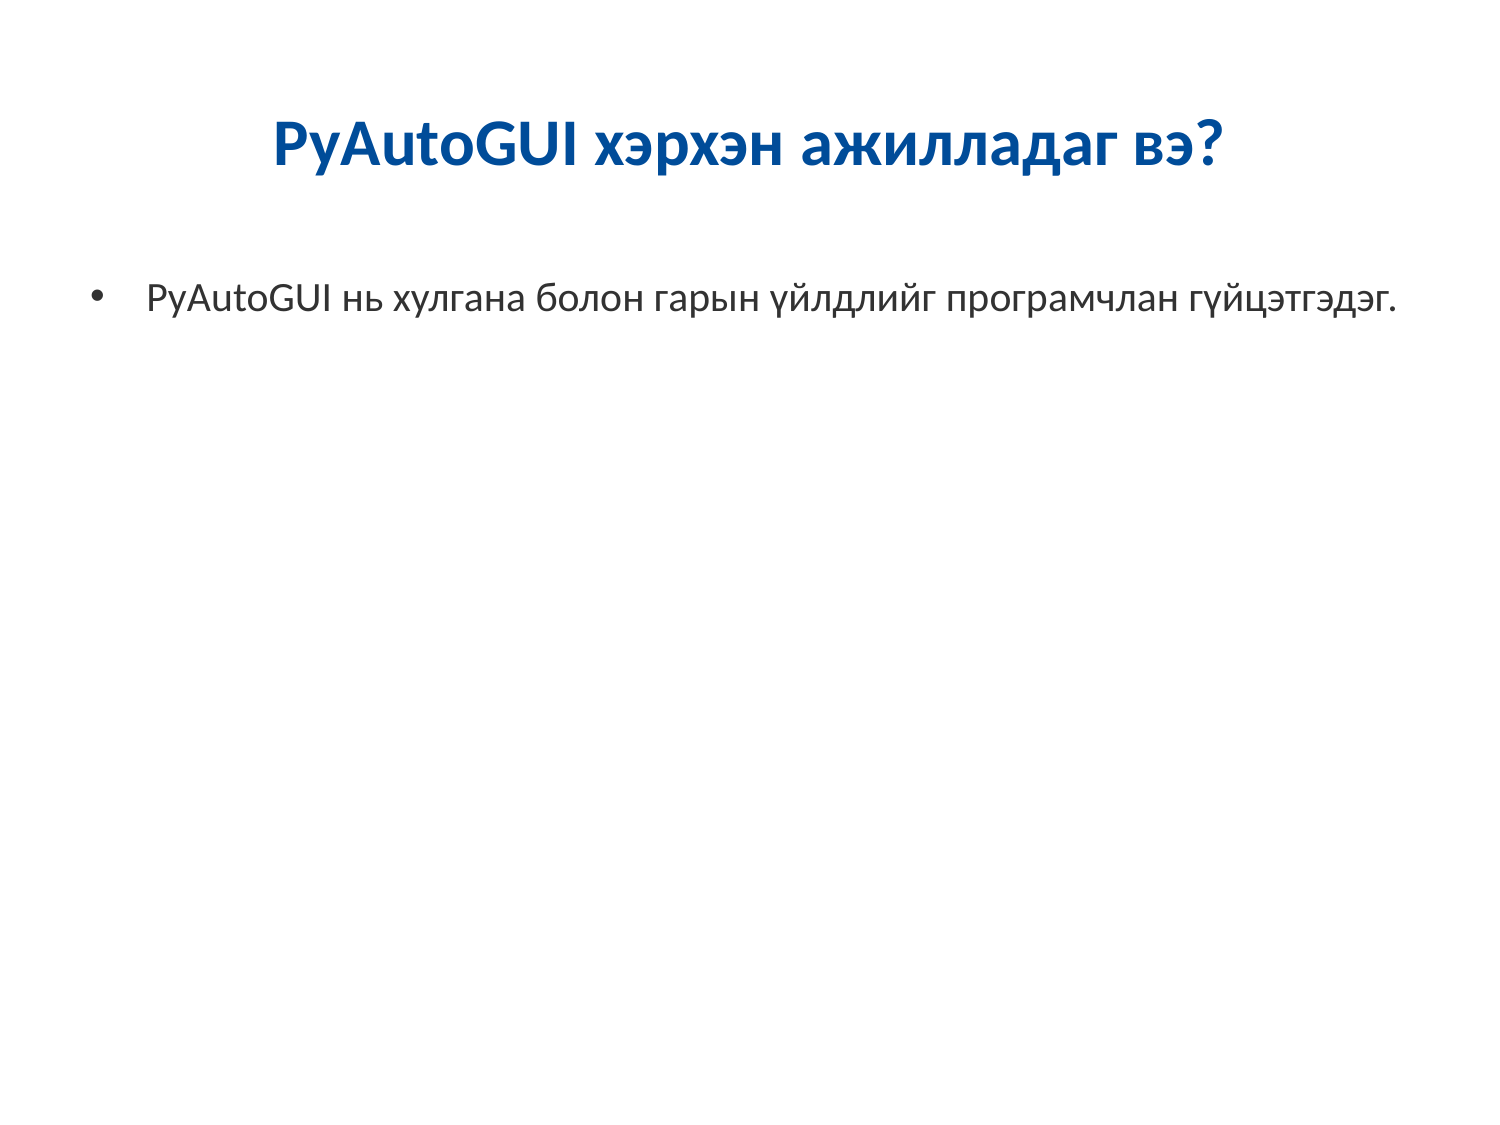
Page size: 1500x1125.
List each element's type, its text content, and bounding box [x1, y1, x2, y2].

list PyAutoGUI нь хулгана болон гарын үйлдлийг програмчлан гүйцэтгэдэг. [75, 262, 1425, 1005]
title PyAutoGUI хэрхэн ажилладаг вэ? [75, 45, 1425, 233]
